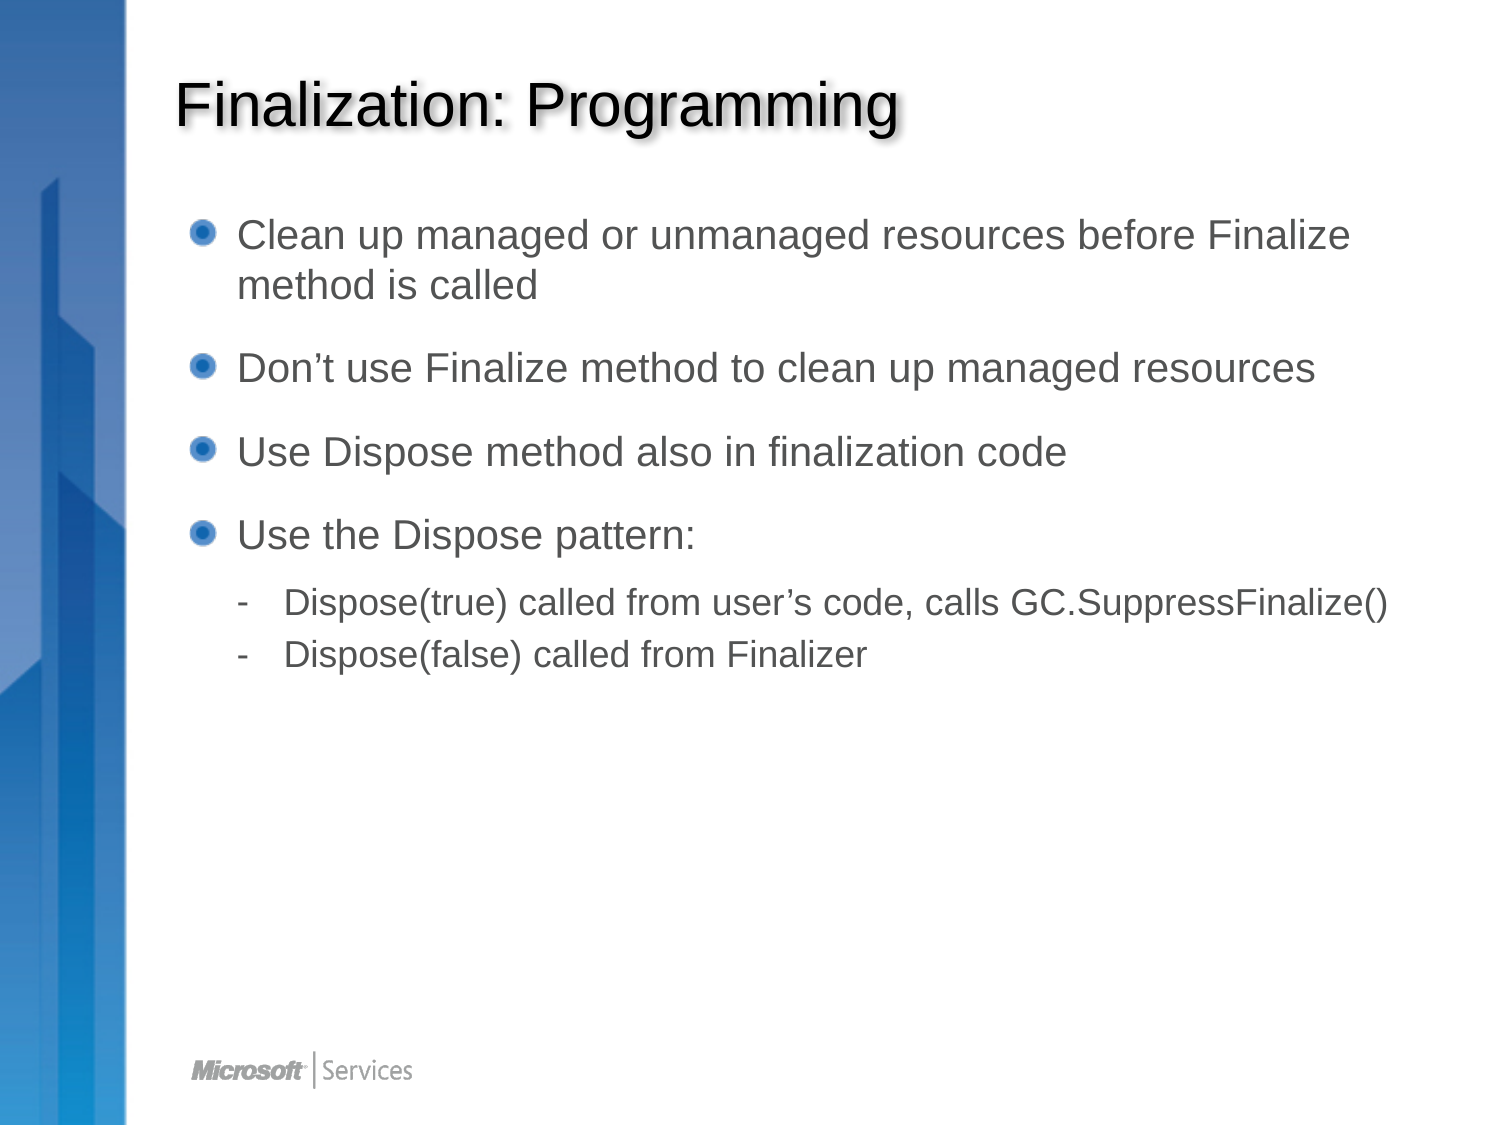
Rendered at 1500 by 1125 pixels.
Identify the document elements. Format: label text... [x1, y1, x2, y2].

list Clean up managed or unmanaged resources before Finalize method is called Don’t use Finalize method to clean up managed resources Use Dispose method also in finalization code Use the Dispose pattern: Dispose(true) called from user’s code, calls GC.SuppressFinalize() Dispose(false) called from Finalizer [174, 200, 1452, 944]
picture [0, 0, 1500, 1125]
title Finalization: Programming [159, 56, 1262, 187]
